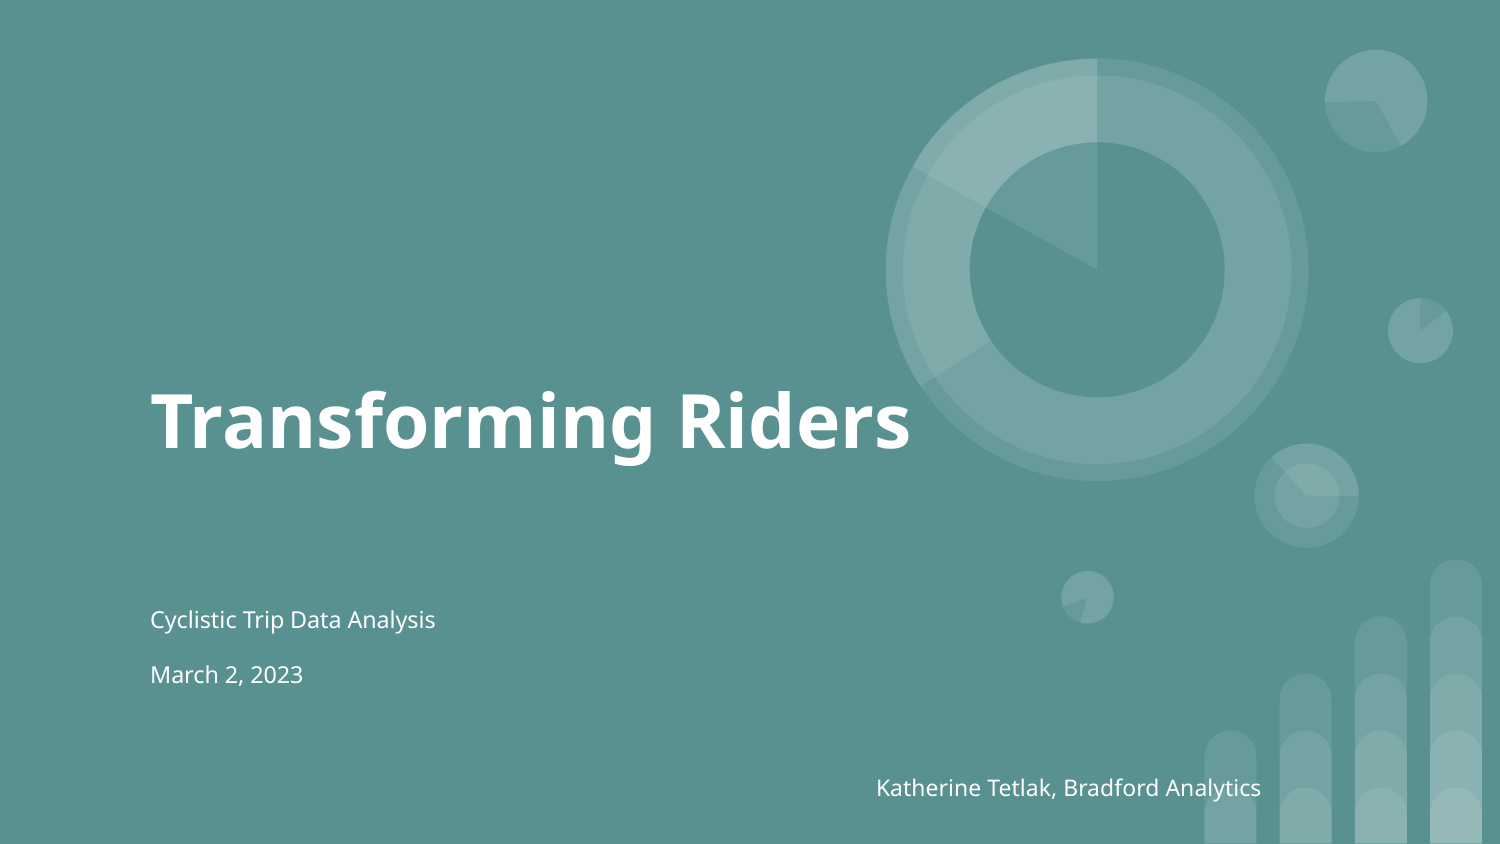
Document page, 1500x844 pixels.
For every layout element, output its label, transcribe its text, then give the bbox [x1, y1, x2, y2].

text_box Katherine Tetlak, Bradford Analytics [861, 759, 1500, 815]
subtitle Cyclistic Trip Data Analysis March 2, 2023 [135, 589, 834, 704]
title Transforming Riders [135, 264, 993, 572]
